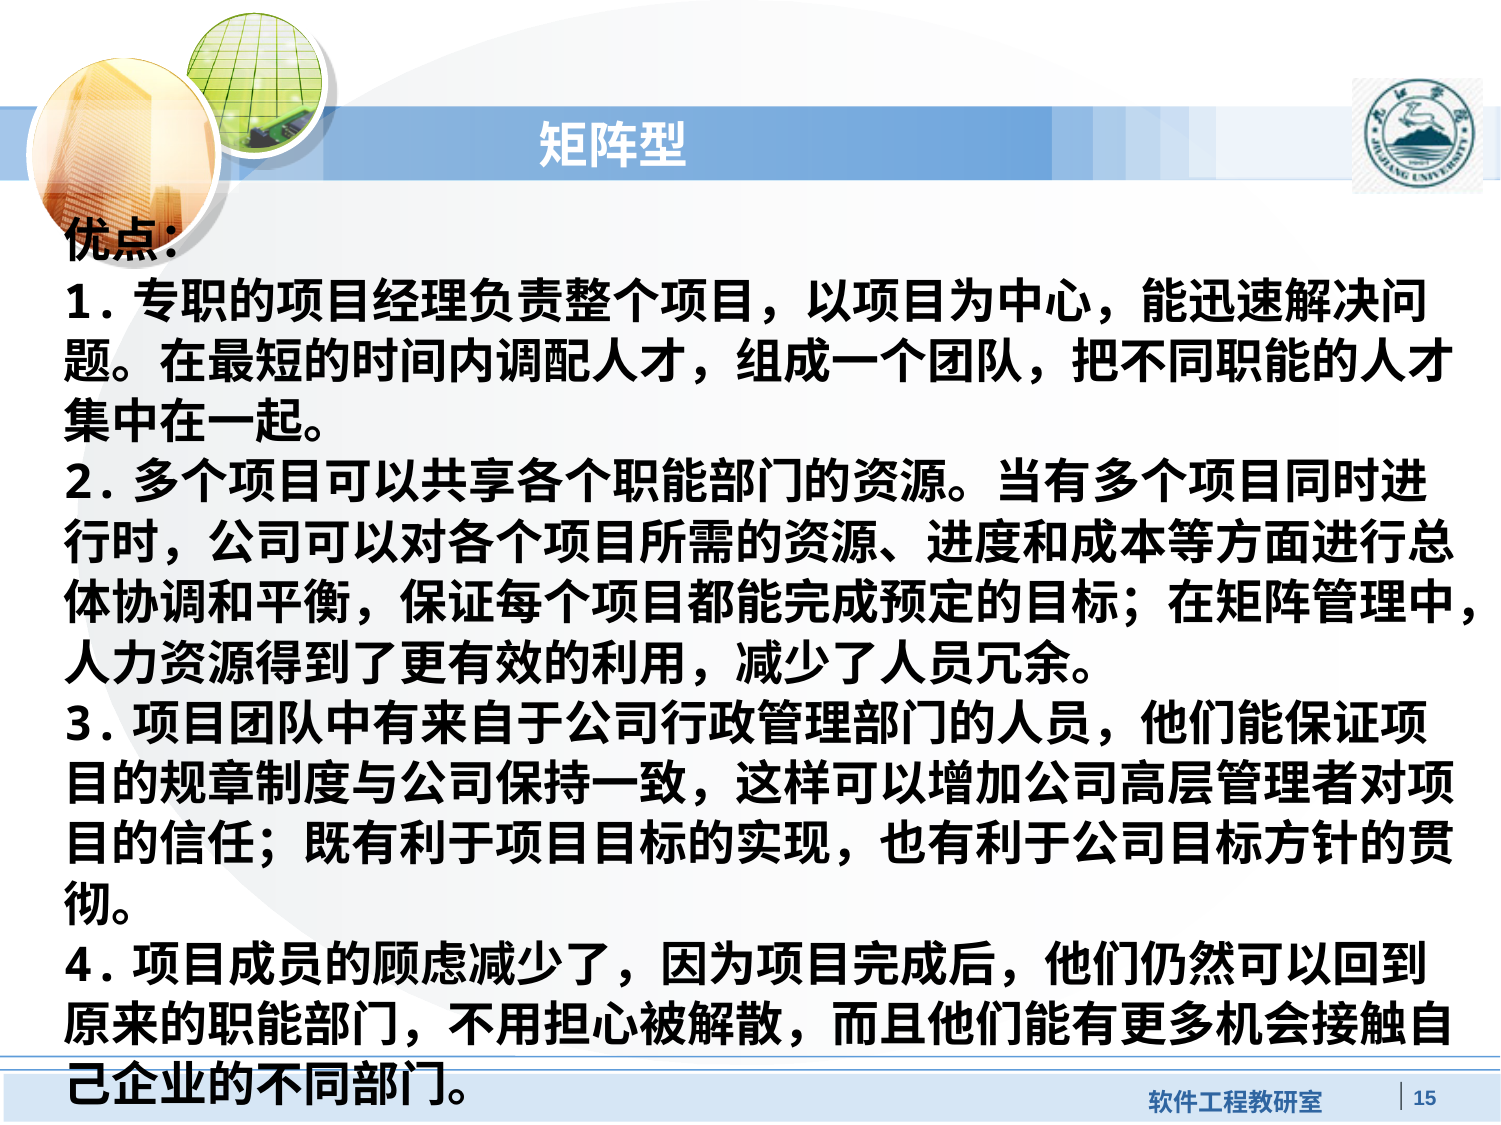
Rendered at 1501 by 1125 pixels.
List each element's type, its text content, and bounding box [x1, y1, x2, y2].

picture [32, 193, 214, 255]
picture [1352, 78, 1483, 194]
text_box 矩阵型 [523, 106, 832, 181]
picture [32, 14, 321, 100]
table_header 组织结构 因 素 [32, 100, 321, 148]
text_box 优点： 1.专职的项目经理负责整个项目，以项目为中心，能迅速解决问题。在最短的时间内调配人才，组成一个团队，把不同职能的人才集中在一起。 2.多个项目可以共享各个职能部门的资源。当有多个项目同时进行时，公司可以对各个项目所需的资源、进度和成本等方面进行总体协调和平衡，保证每个项目都能完成预定的目标；在矩阵管理中，人力资源得到了更有效的利用，减少了人员冗余。 3.项目团队中有来自于公司行政管理部门的人员，他们能保证项目的规章制度与公司保持一致，这样可以增加公司高层管理者对项目的信任；既有利于项目目标的实现，也有利于公司目标方针的贯彻。 4.项目成员的顾虑减少了，因为项目完成后，他们仍然可以回到原来的职能部门，不用担心被解散，而且他们能有更多机会接触自己企业的不同部门。 [48, 199, 1488, 1119]
table_header 组织结构 因 素 [32, 184, 214, 193]
